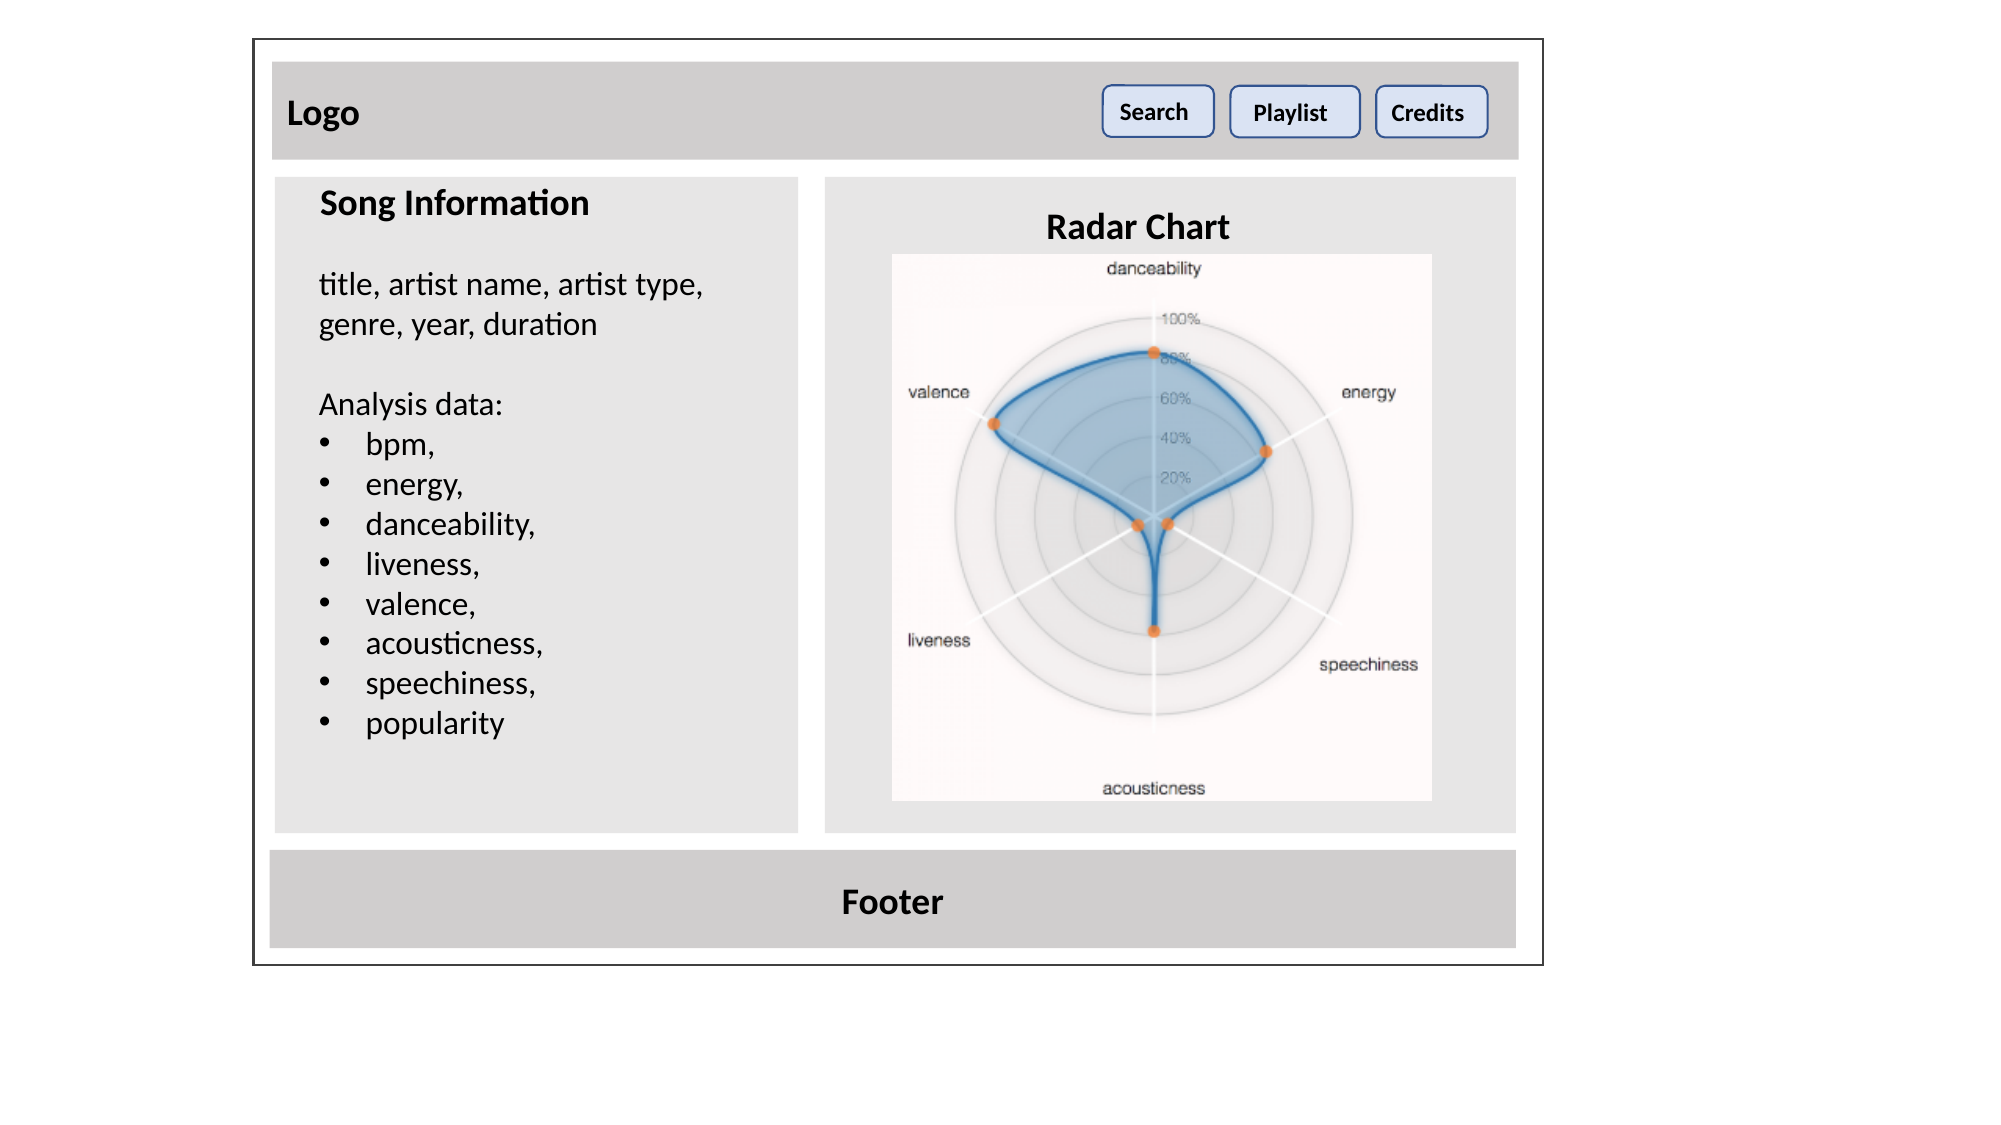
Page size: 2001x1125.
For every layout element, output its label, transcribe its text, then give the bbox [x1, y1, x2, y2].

text_box Radar Chart [1031, 195, 1246, 254]
text_box title, artist name, artist type, genre, year, duration Analysis data: bpm, energy, danceability, liveness, valence, acousticness, speechiness, popularity [304, 254, 742, 749]
text_box [274, 176, 799, 834]
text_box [1376, 85, 1488, 138]
text_box [252, 38, 1544, 966]
picture [892, 254, 1432, 801]
text_box Logo [271, 61, 1520, 161]
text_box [1230, 85, 1360, 138]
text_box Footer [269, 849, 1517, 949]
text_box Song Information [305, 170, 605, 230]
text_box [1102, 85, 1214, 137]
